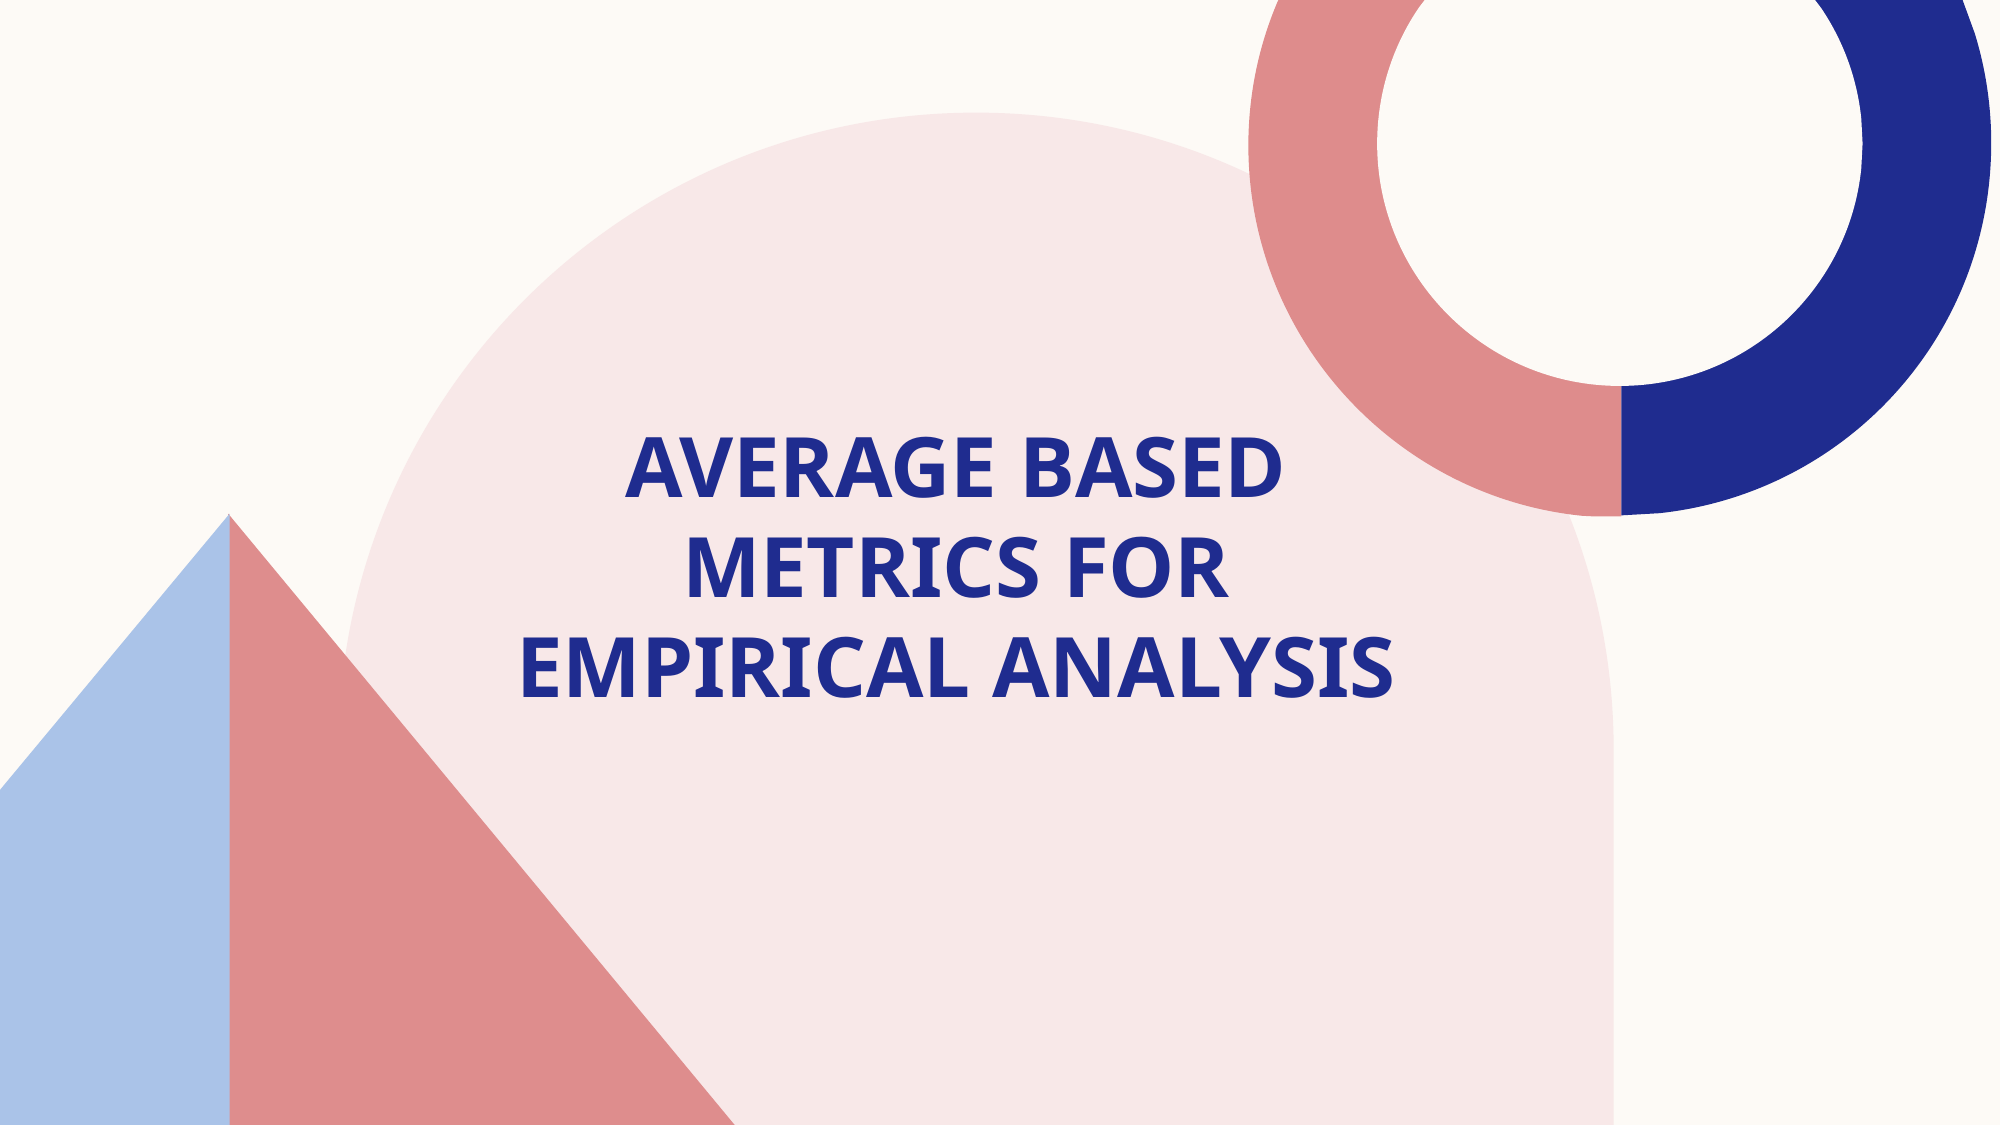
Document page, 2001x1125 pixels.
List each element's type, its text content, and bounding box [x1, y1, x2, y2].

title Average based metrics for empirical analysis [431, 407, 1482, 534]
